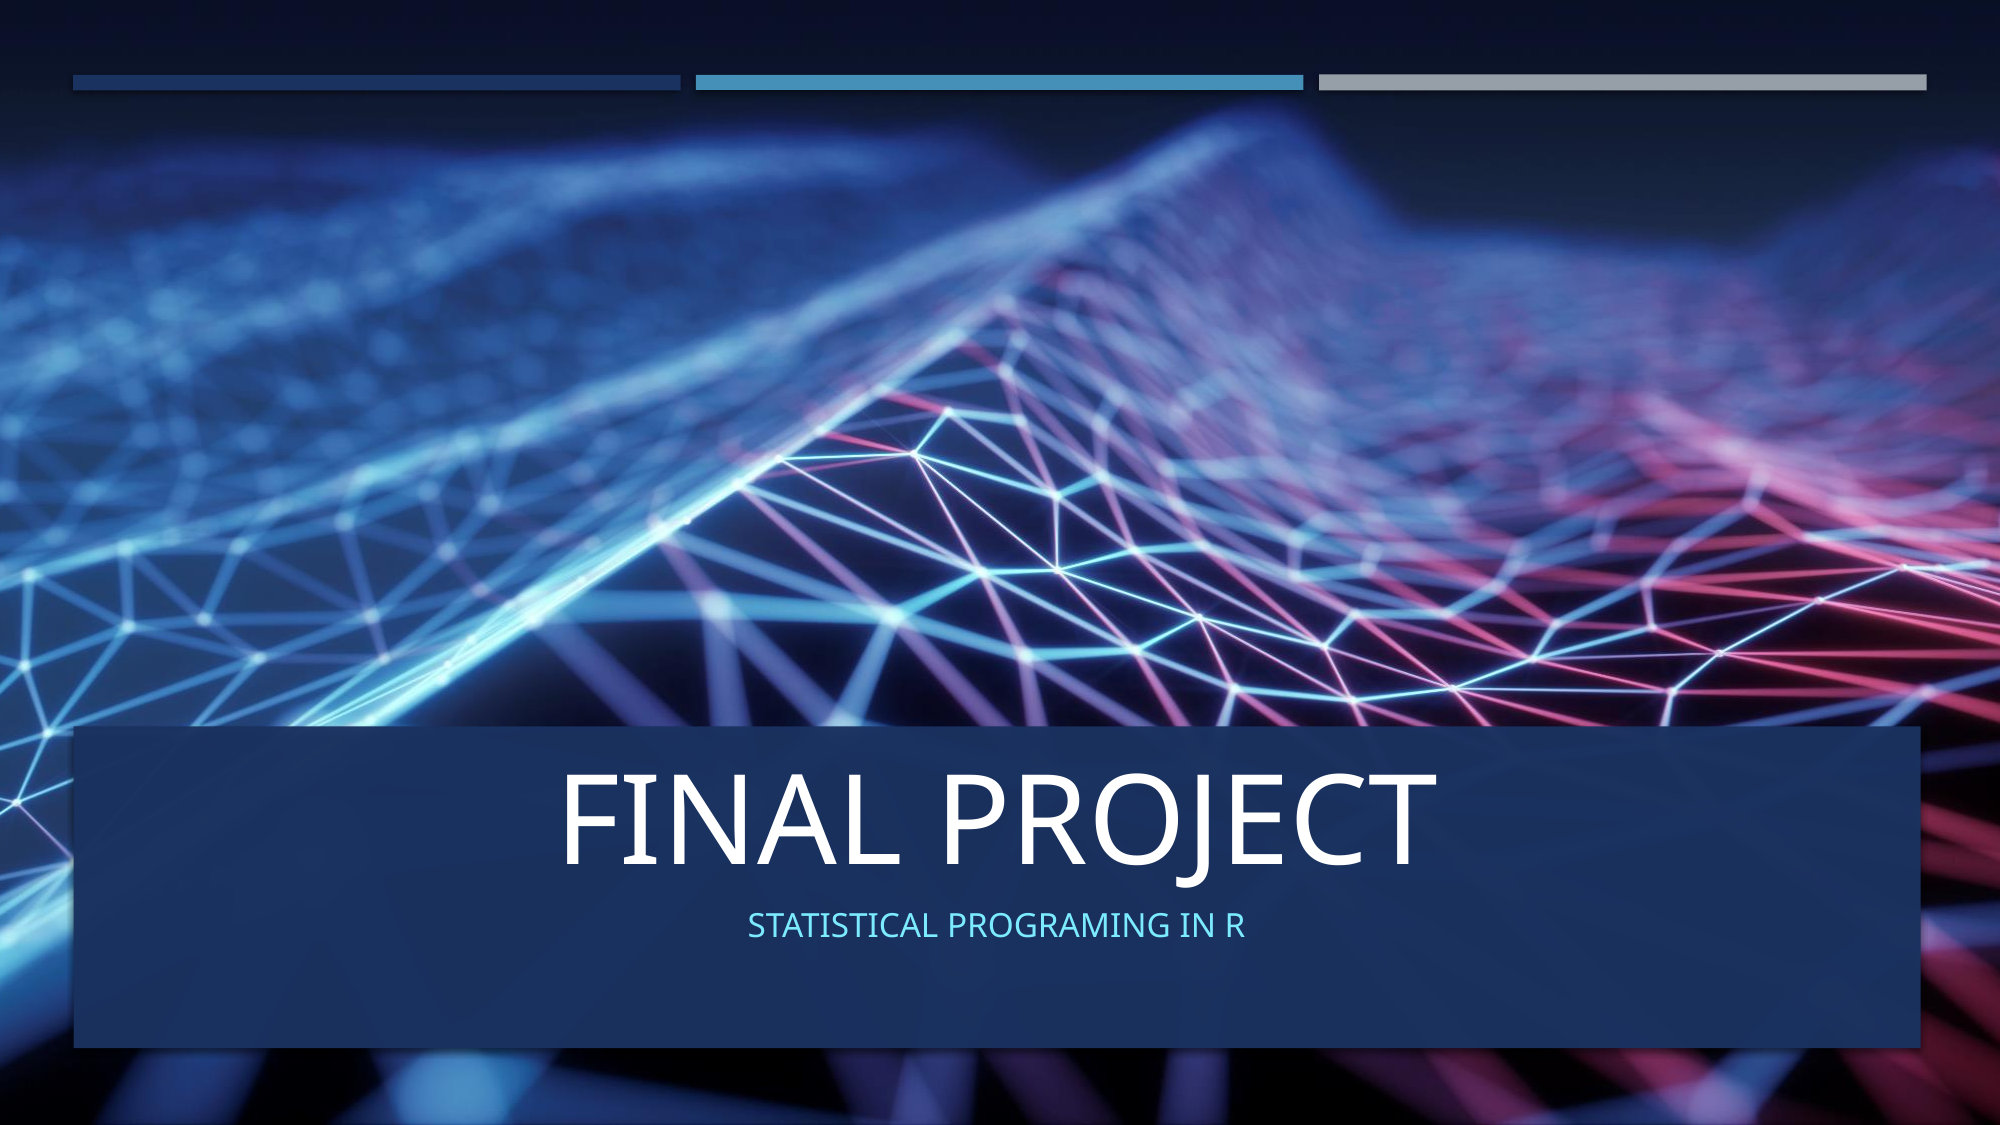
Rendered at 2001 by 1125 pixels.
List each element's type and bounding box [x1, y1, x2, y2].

text_box [72, 73, 1928, 92]
picture [0, 0, 2000, 1125]
